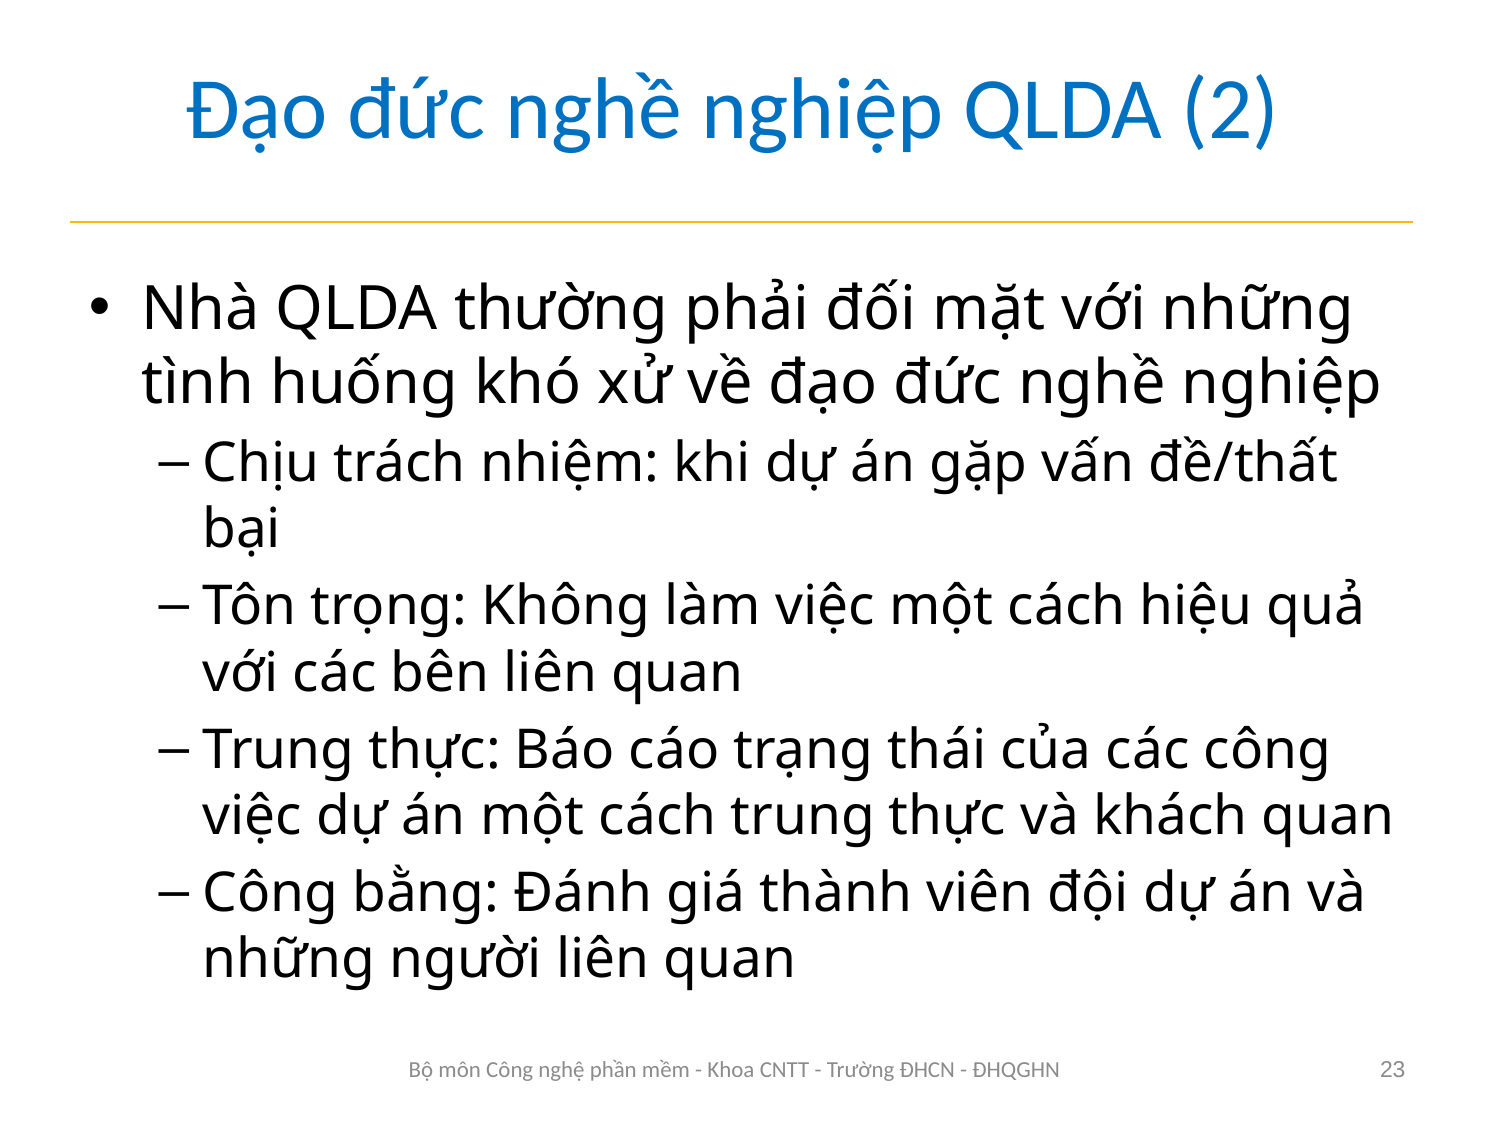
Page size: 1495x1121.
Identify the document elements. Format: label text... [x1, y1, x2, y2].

footer Bộ môn Công nghệ phần mềm - Khoa CNTT - Trường ĐHCN - ĐHQGHN [372, 1038, 1071, 1099]
list Nhà QLDA thường phải đối mặt với những tình huống khó xử về đạo đức nghề nghiệp Chịu trách nhiệm: khi dự án gặp vấn đề/thất bại Tôn trọng: Không làm việc một cách hiệu quả với các bên liên quan Trung thực: Báo cáo trạng thái của các công việc dự án một cách trung thực và khách quan Công bằng: Đánh giá thành viên đội dự án và những người liên quan [74, 261, 1421, 1002]
title Đạo đức nghề nghiệp QLDA (2) [69, 10, 1416, 198]
slide_number 23 [1071, 1038, 1420, 1099]
